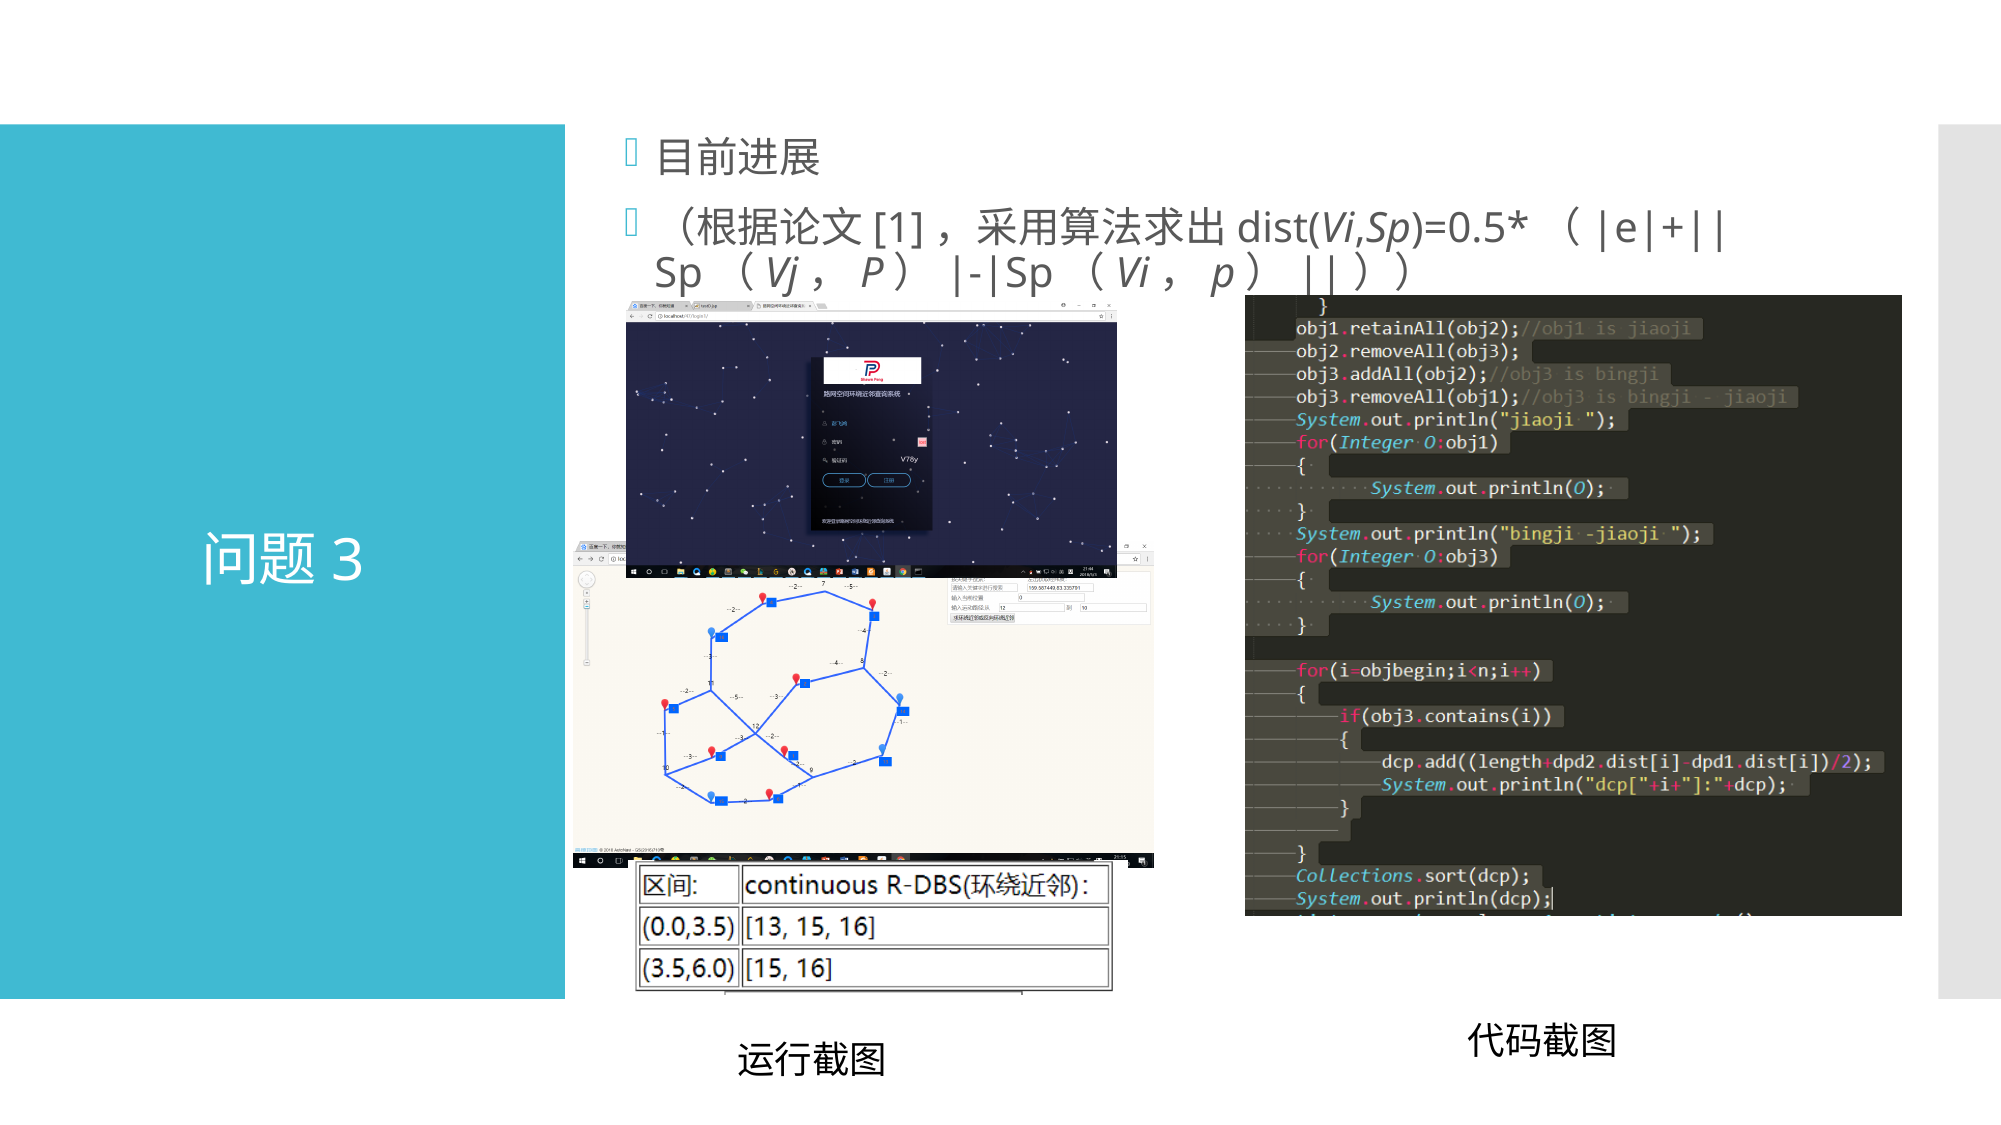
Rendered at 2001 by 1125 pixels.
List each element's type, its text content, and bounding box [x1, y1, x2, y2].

text_box 运行截图 [722, 1028, 1210, 1089]
picture [1245, 295, 1902, 916]
list 目前进展 （根据论文[1]，采用算法求出dist(Vi,Sp)=0.5*（|e|+||Sp（Vj，P）|-|Sp（Vi，p）||）） [609, 129, 1810, 969]
title 问题3 [41, 184, 525, 940]
picture [572, 301, 1154, 995]
text_box 代码截图 [1453, 1009, 1940, 1070]
